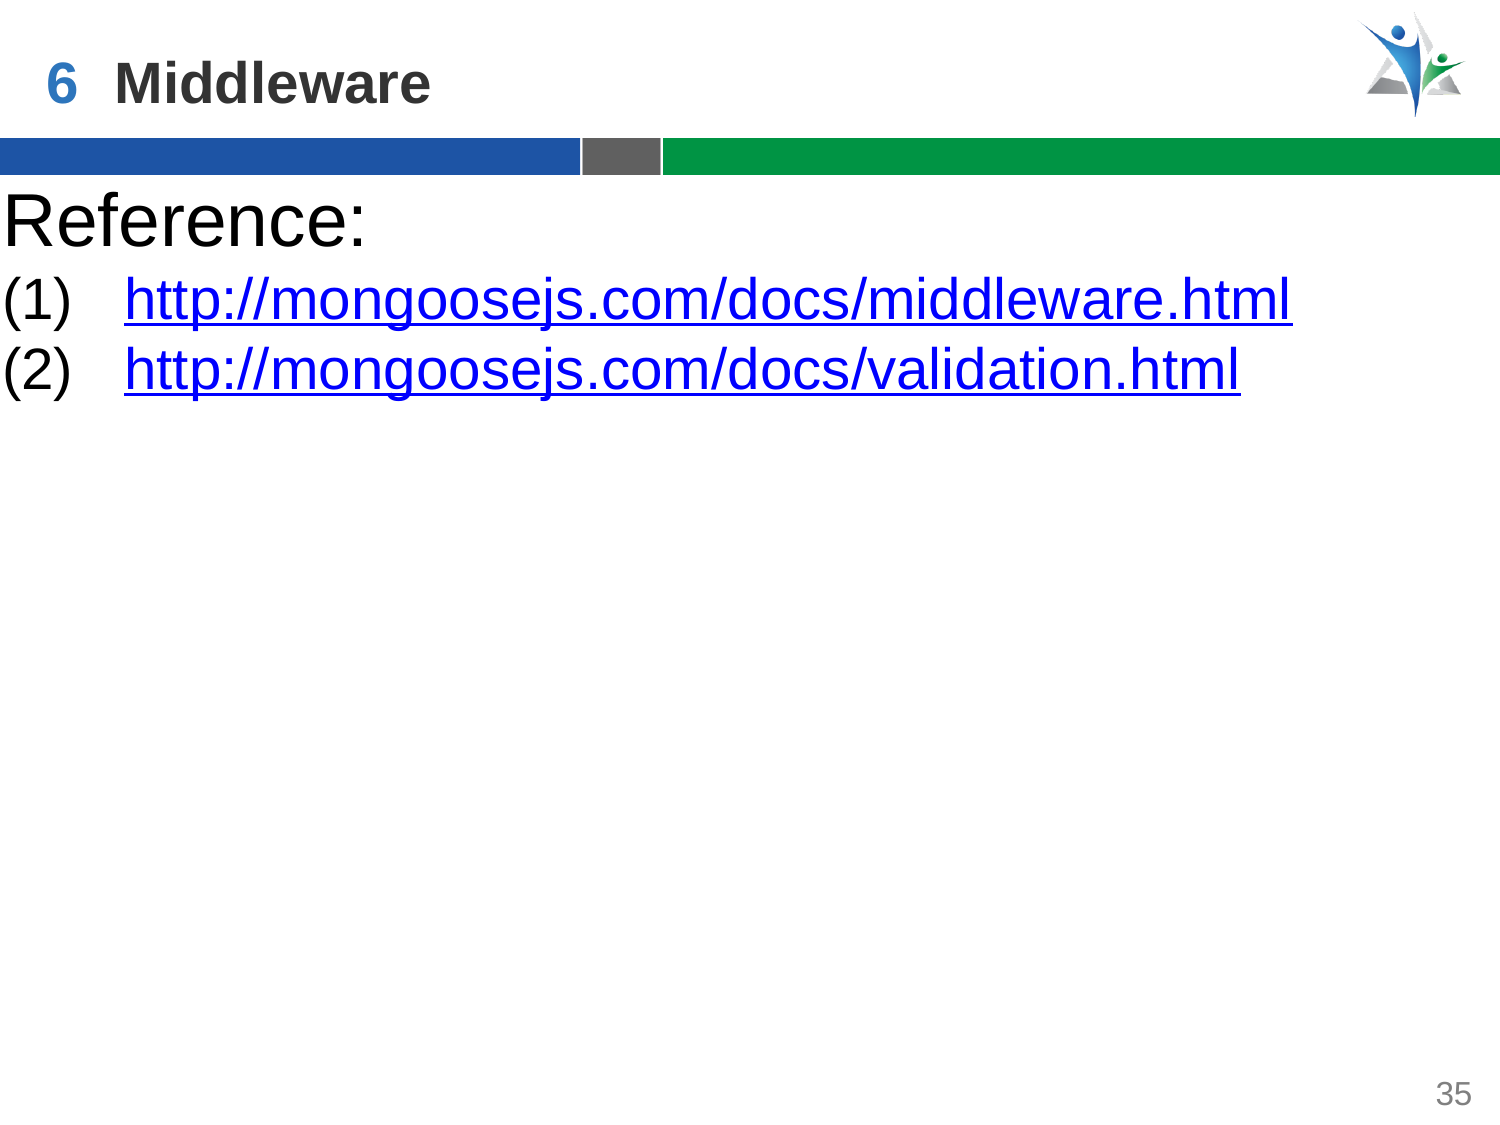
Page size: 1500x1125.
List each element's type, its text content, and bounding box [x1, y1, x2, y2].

list 6 [24, 37, 99, 124]
picture [1350, 12, 1476, 117]
text_box Reference: http://mongoosejs.com/docs/middleware.html http://mongoosejs.com/docs/validation.html [0, 164, 1488, 499]
list Middleware [99, 37, 1413, 124]
picture [0, 138, 1500, 175]
